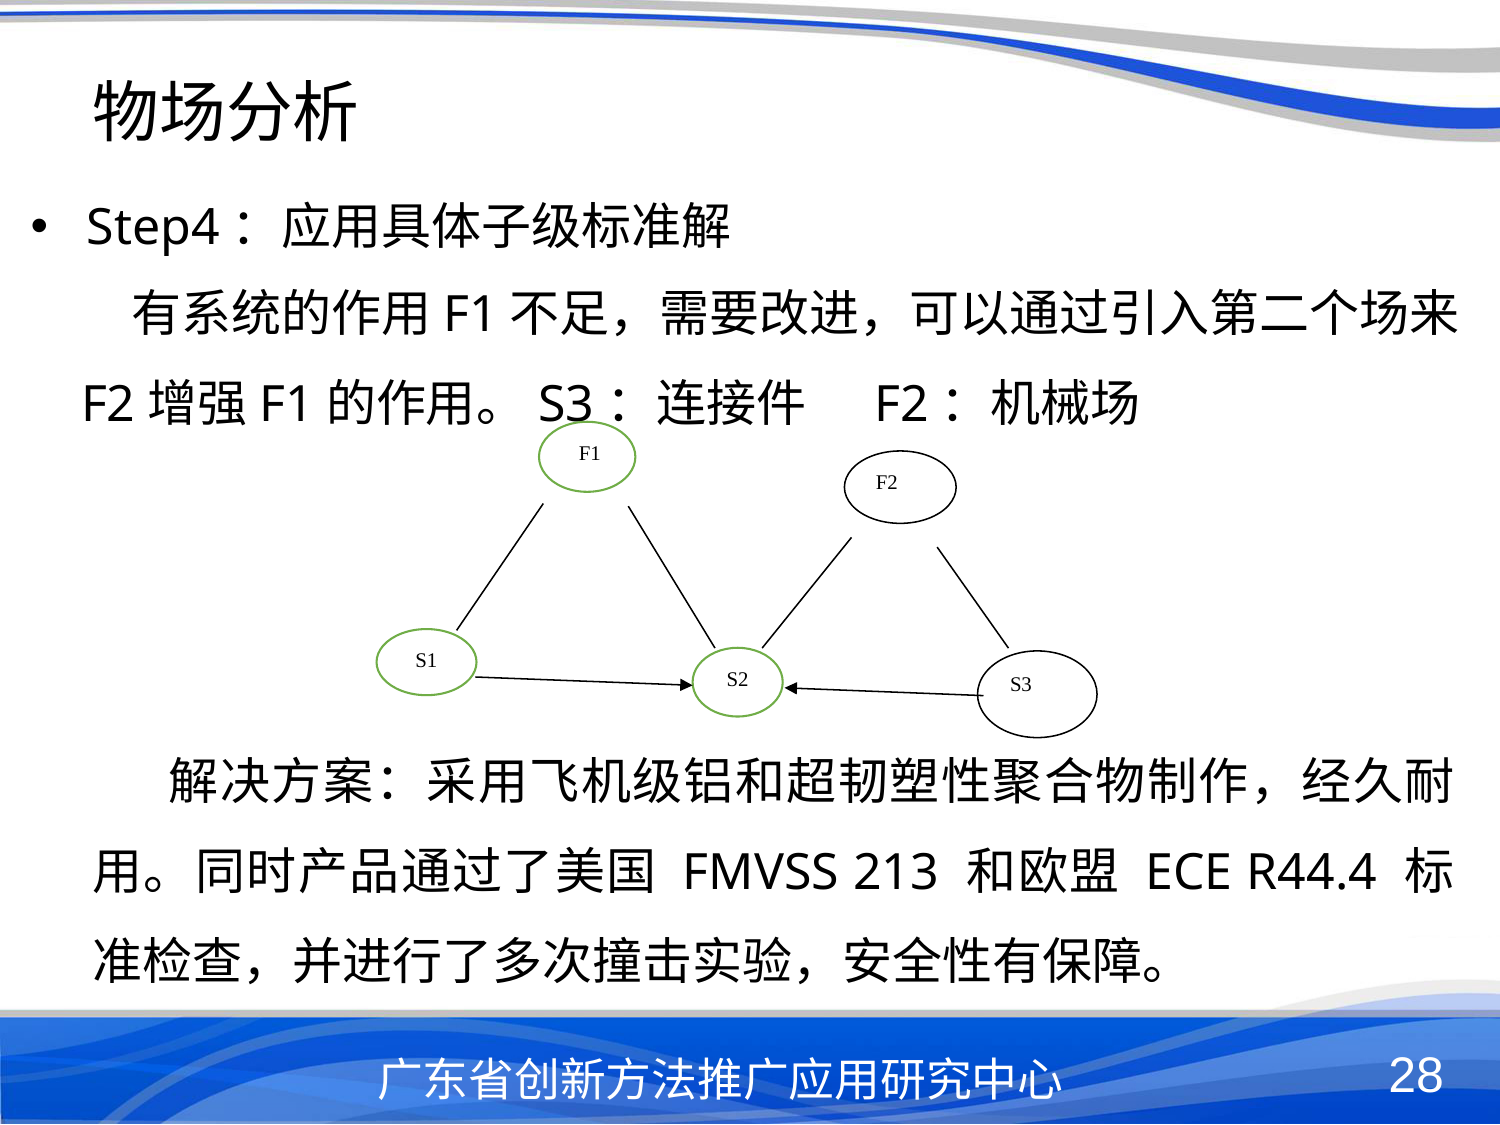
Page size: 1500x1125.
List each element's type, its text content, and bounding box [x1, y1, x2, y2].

footer 广东省创新方法推广应用研究中心 [324, 1026, 1117, 1125]
text_box [914, 475, 952, 572]
text_box Step4：应用具体子级标准解 [15, 187, 1434, 284]
text_box 有系统的作用F1不足，需要改进，可以通过引入第二个场来F2增强F1的作用。S3：连接件 F2：机械场 [22, 244, 1478, 440]
text_box 解决方案：采用飞机级铝和超韧塑性聚合物制作，经久耐用。同时产品通过了美国 FMVSS 213 和欧盟 ECE R44.4 标准检查，并进行了多次撞击实验，安全性有保障。 [77, 711, 1470, 997]
text_box [784, 682, 984, 696]
slide_number 28 [1117, 1034, 1460, 1114]
text_box S3 [977, 650, 1098, 711]
picture [0, 0, 1500, 1124]
text_box S2 [692, 648, 783, 711]
text_box F1 [538, 421, 636, 492]
text_box [182, 572, 1500, 648]
text_box [475, 676, 693, 692]
text_box S1 [376, 648, 477, 696]
text_box F2 [844, 450, 957, 524]
text_box 物场分析 [77, 42, 1128, 161]
